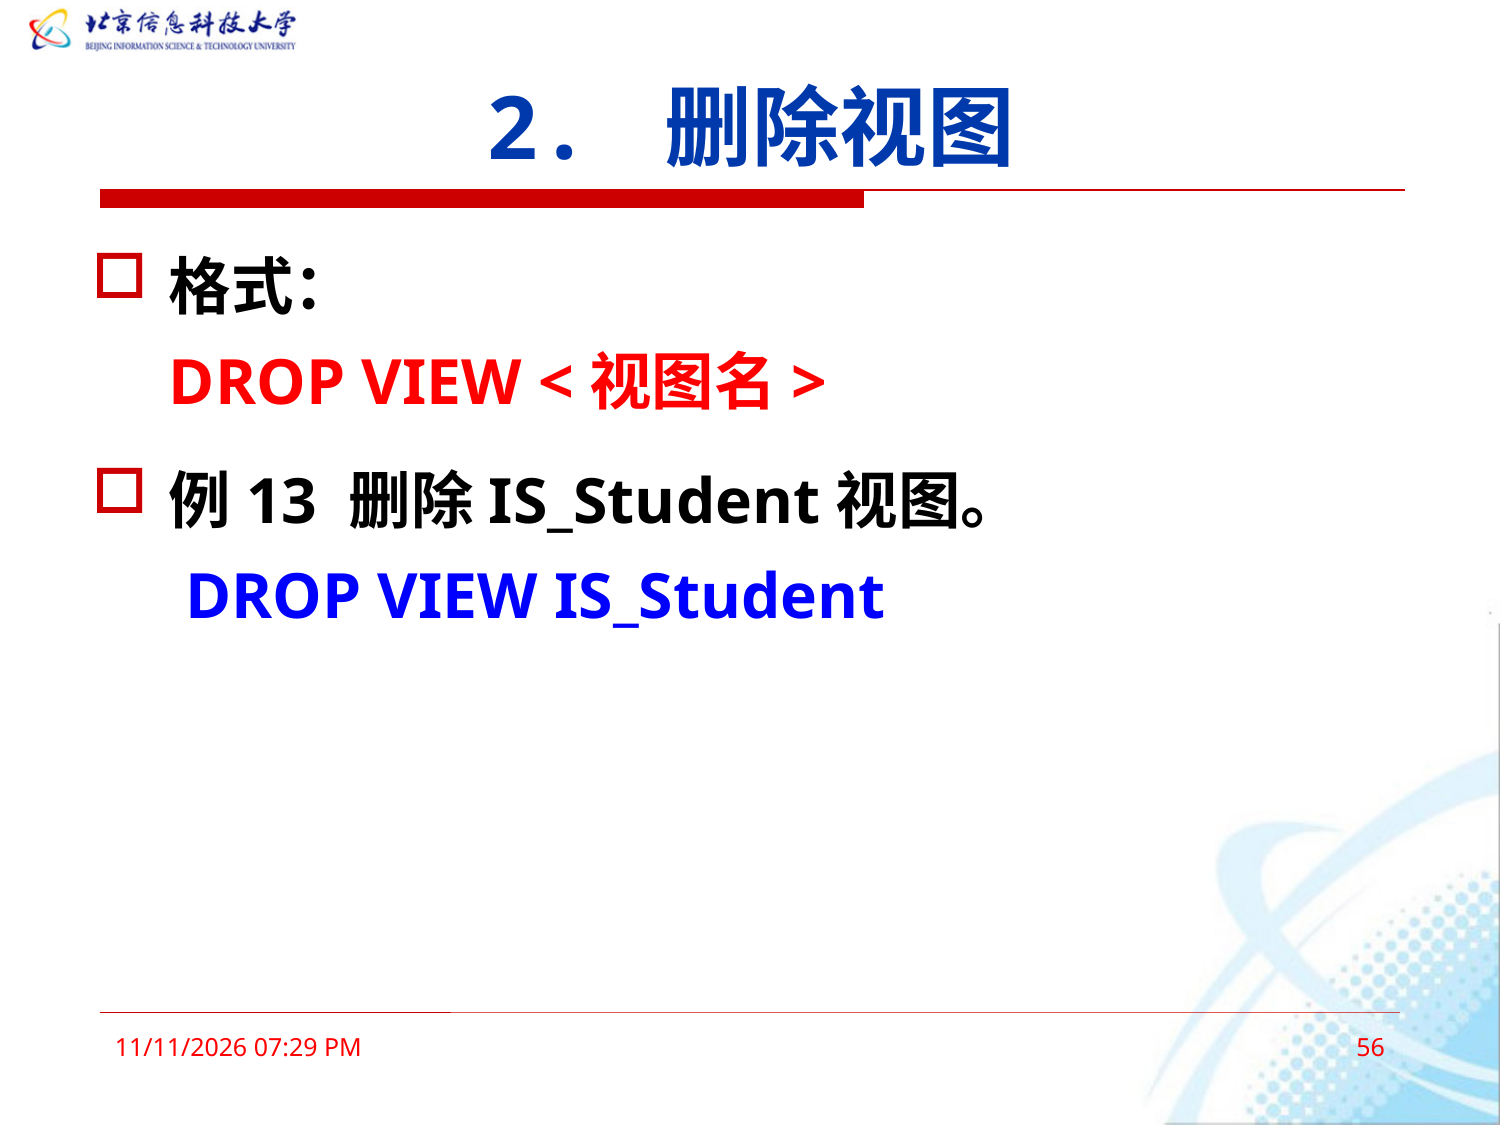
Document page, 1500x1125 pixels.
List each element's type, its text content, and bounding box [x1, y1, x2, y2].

title 2. 删除视图 [93, 49, 1407, 185]
picture [0, 0, 1500, 1125]
list 格式： DROP VIEW <视图名> 例13 删除IS_Student视图。 DROP VIEW IS_Student [76, 231, 1412, 988]
slide_number 56 [1074, 1024, 1401, 1103]
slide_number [99, 1024, 432, 1103]
